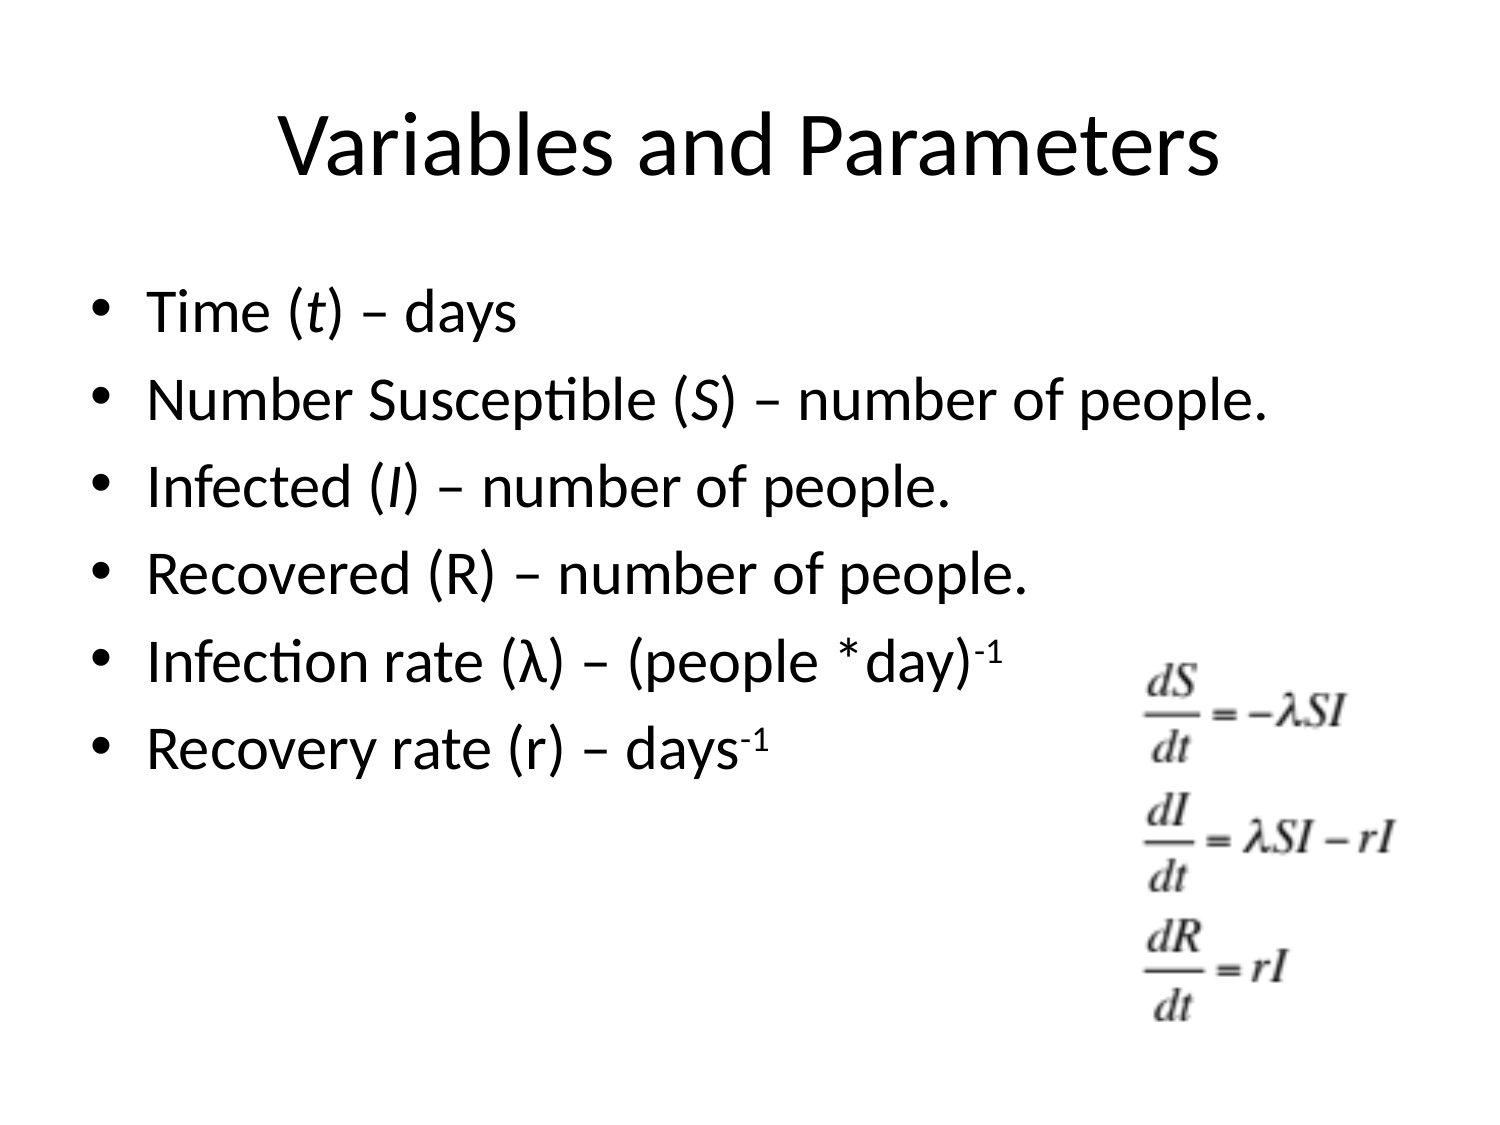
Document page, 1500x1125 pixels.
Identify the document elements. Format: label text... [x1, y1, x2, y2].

list Time (t) – days Number Susceptible (S) – number of people. Infected (I) – number of people. Recovered (R) – number of people. Infection rate (λ) – (people *day)-1 Recovery rate (r) – days-1 [75, 262, 1425, 1005]
title Variables and Parameters [75, 45, 1425, 233]
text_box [1137, 649, 1401, 1029]
